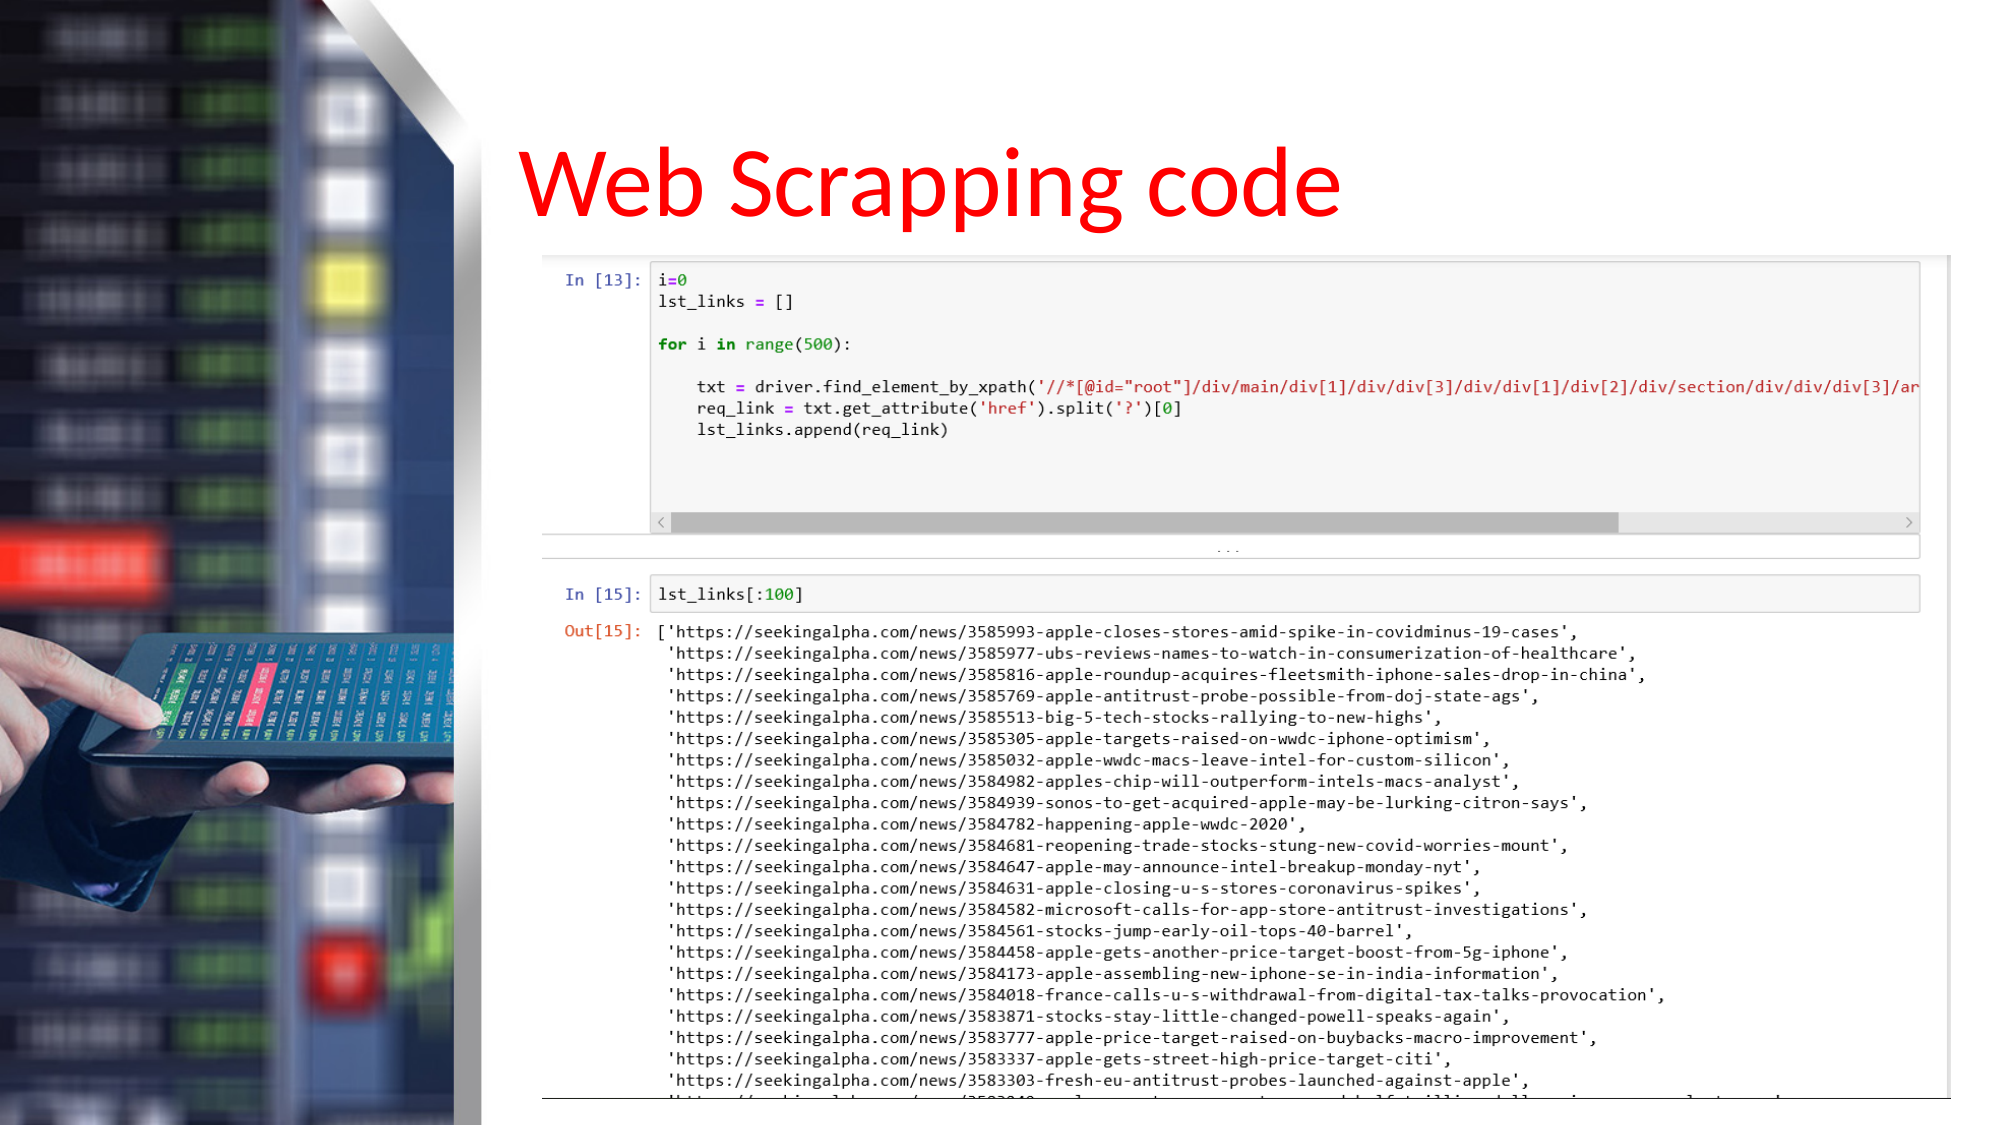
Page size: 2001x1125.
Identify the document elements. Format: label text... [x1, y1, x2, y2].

picture [0, 0, 2001, 1125]
title Web Scrapping code [503, 96, 1897, 256]
